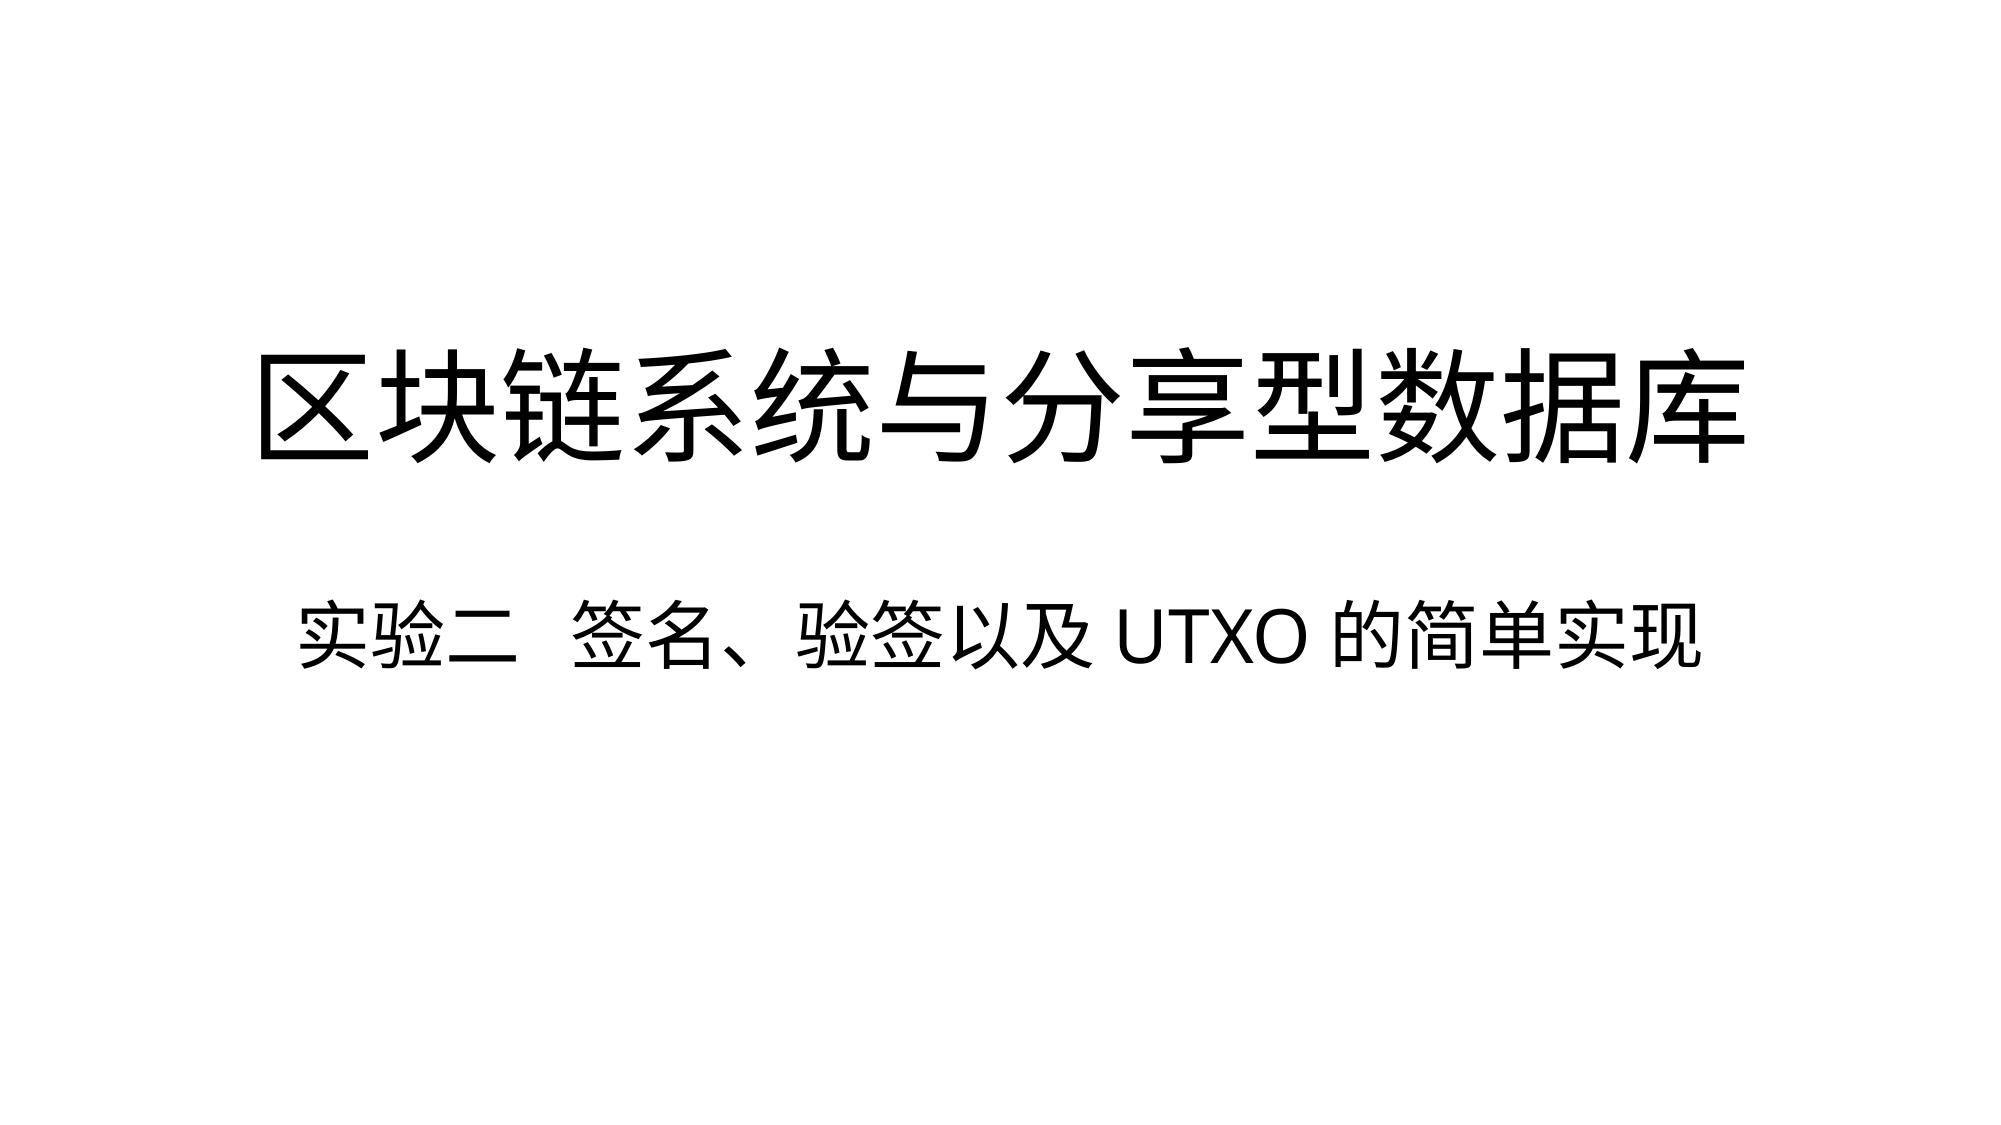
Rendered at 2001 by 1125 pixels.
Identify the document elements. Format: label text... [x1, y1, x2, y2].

title 区块链系统与分享型数据库 [229, 92, 1771, 489]
subtitle 实验二 签名、验签以及UTXO的简单实现 [249, 590, 1750, 705]
